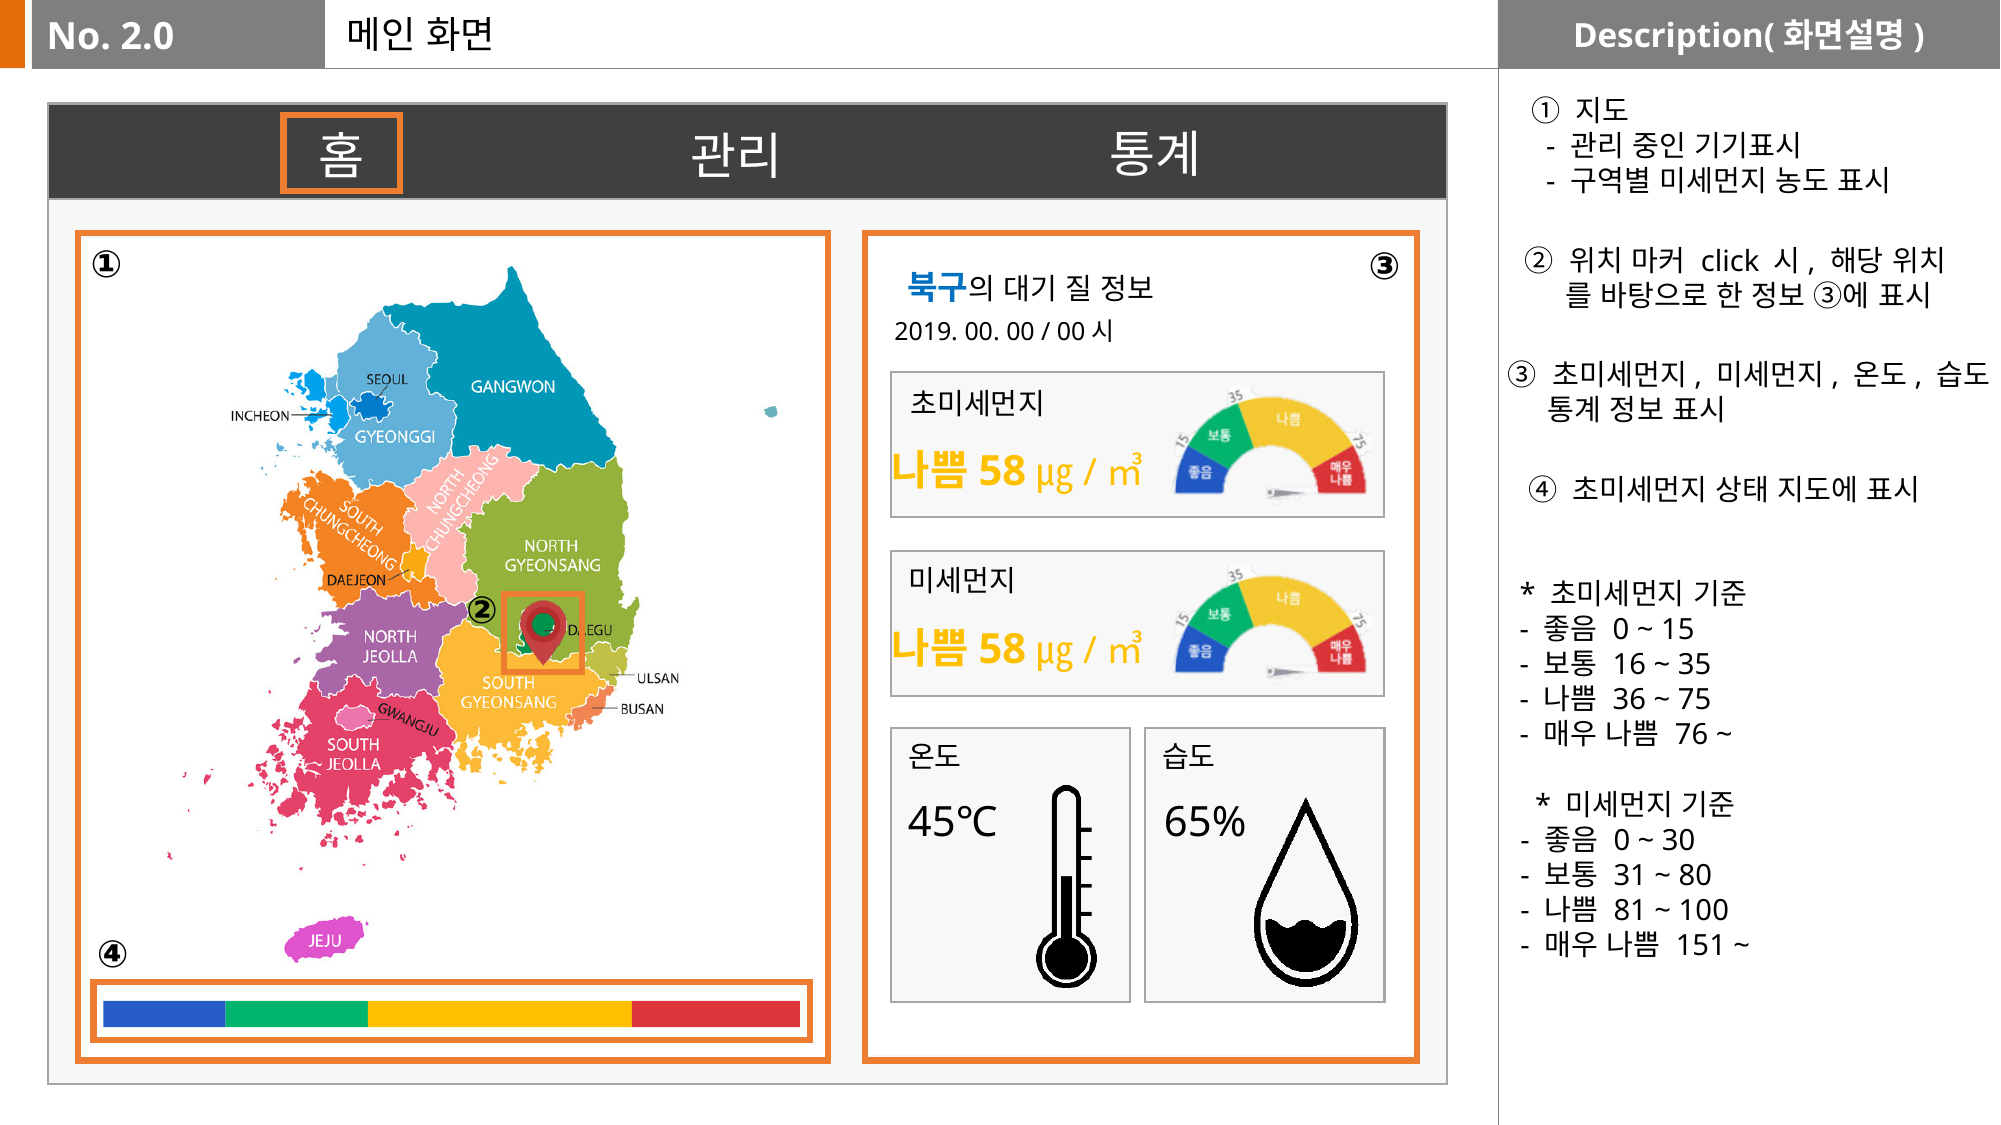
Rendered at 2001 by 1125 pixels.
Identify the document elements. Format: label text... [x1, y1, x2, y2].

text_box 관리 [675, 117, 797, 193]
picture [1015, 785, 1117, 988]
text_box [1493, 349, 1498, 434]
text_box Description(화면설명) [1499, 0, 2000, 68]
text_box * 초미세먼지 기준 - 좋음 0 ~ 15 - 보통 16 ~ 35 - 나쁨 36 ~ 75 - 매우 나쁨 76 ~ [1504, 567, 1763, 758]
picture [1236, 778, 1384, 1020]
text_box [47, 200, 1448, 1085]
text_box ③ 초미세먼지, 미세먼지, 온도, 습도 통계 정보 표시 [1499, 349, 2000, 434]
text_box 통계 [1094, 115, 1217, 190]
picture [1166, 386, 1372, 511]
text_box * 미세먼지 기준 - 좋음 0 ~ 30 - 보통 31 ~ 80 - 나쁨 81 ~ 100 - 매우 나쁨 151 ~ [1505, 779, 1766, 969]
text_box [0, 0, 26, 69]
text_box ① 지도 - 관리 중인 기기표시 - 구역별 미세먼지 농도 표시 [1516, 84, 1907, 205]
text_box 메인 화면 [1499, 3, 1660, 64]
text_box ④ 초미세먼지 상태 지도에 표시 [1513, 463, 1937, 514]
text_box [282, 114, 401, 192]
text_box [77, 232, 829, 1062]
text_box [47, 102, 1448, 200]
text_box ④ [82, 922, 144, 983]
text_box [93, 981, 811, 1041]
picture [1166, 565, 1372, 690]
text_box No. 2.0 [31, 0, 326, 68]
text_box 메인 화면 [331, 3, 1498, 64]
text_box [864, 232, 1418, 1062]
picture [118, 251, 796, 982]
text_box ② 위치 마커 click 시, 해당 위치 를 바탕으로 한 정보 ③에 표시 [1510, 234, 1962, 320]
